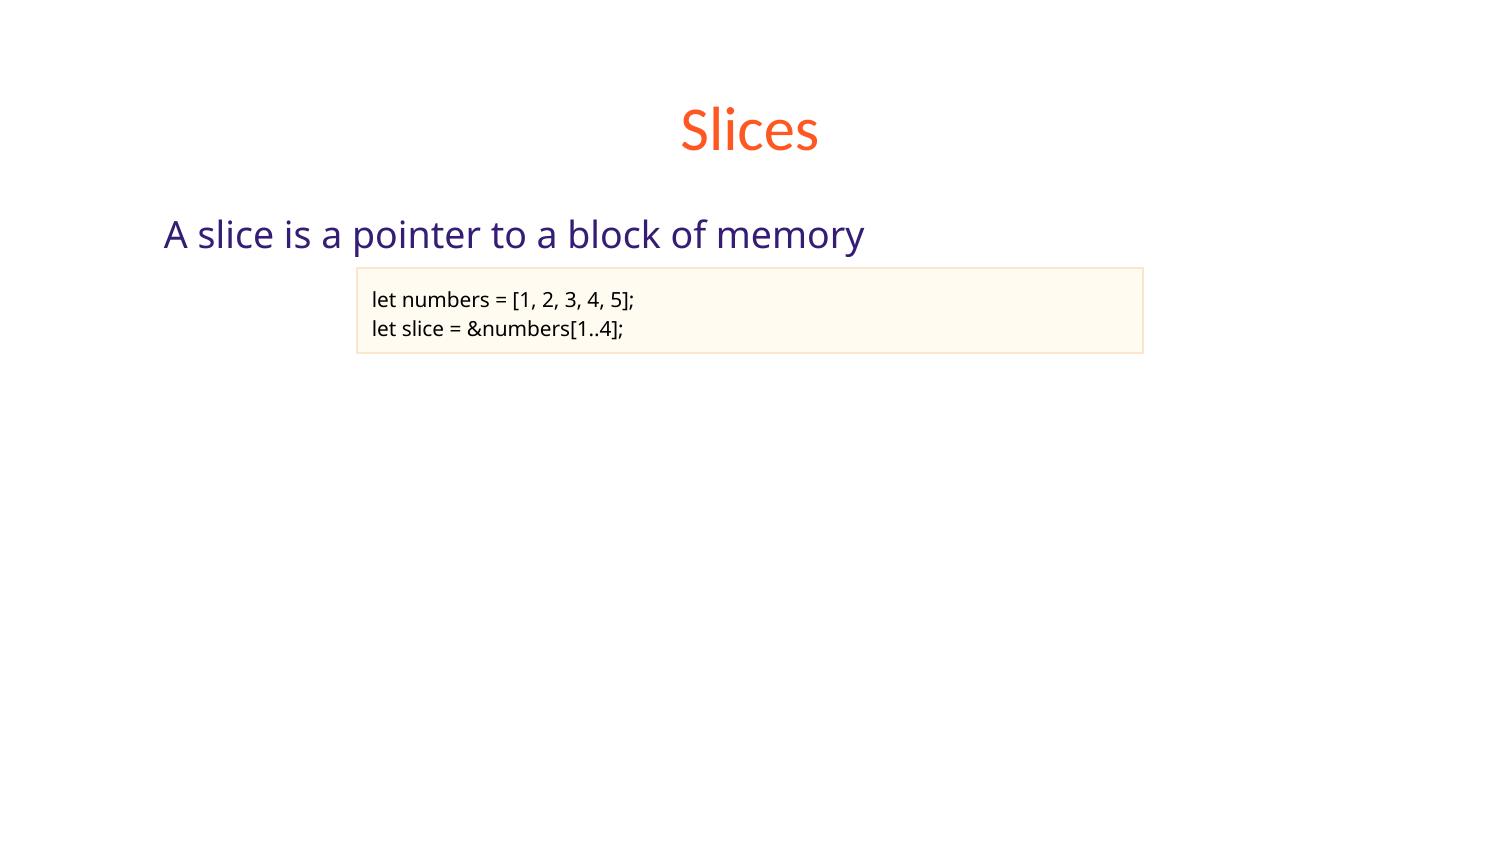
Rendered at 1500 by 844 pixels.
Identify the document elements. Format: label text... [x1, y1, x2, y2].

text_box let numbers = [1, 2, 3, 4, 5]; let slice = &numbers[1..4]; [356, 268, 1144, 354]
list A slice is a pointer to a block of memory [148, 189, 1350, 750]
title Slices [51, 72, 1449, 167]
